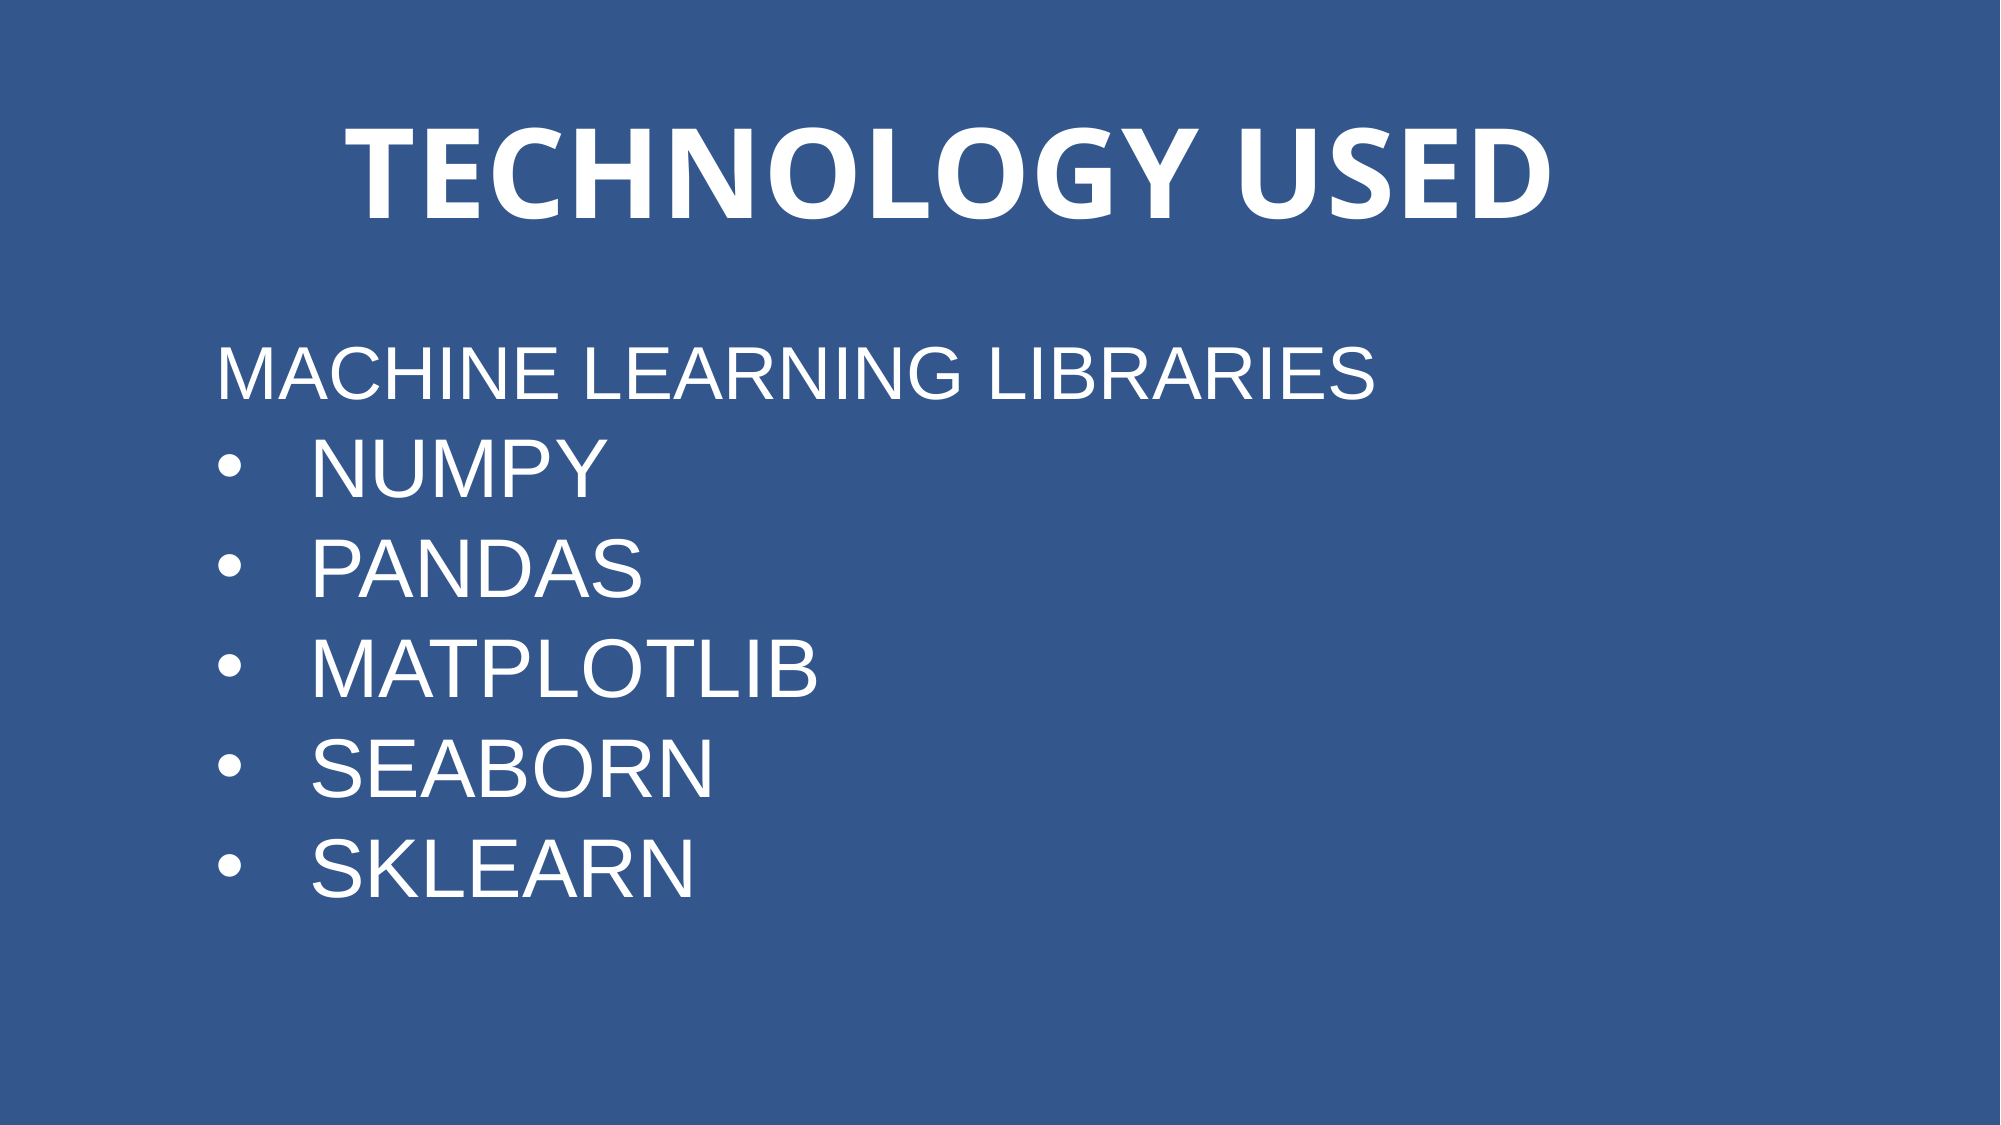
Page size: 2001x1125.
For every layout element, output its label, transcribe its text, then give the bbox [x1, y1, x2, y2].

title TECHNOLOGY USED [200, 72, 1701, 253]
text_box MACHINE LEARNING LIBRARIES NUMPY PANDAS MATPLOTLIB SEABORN SKLEARN [200, 317, 1760, 922]
